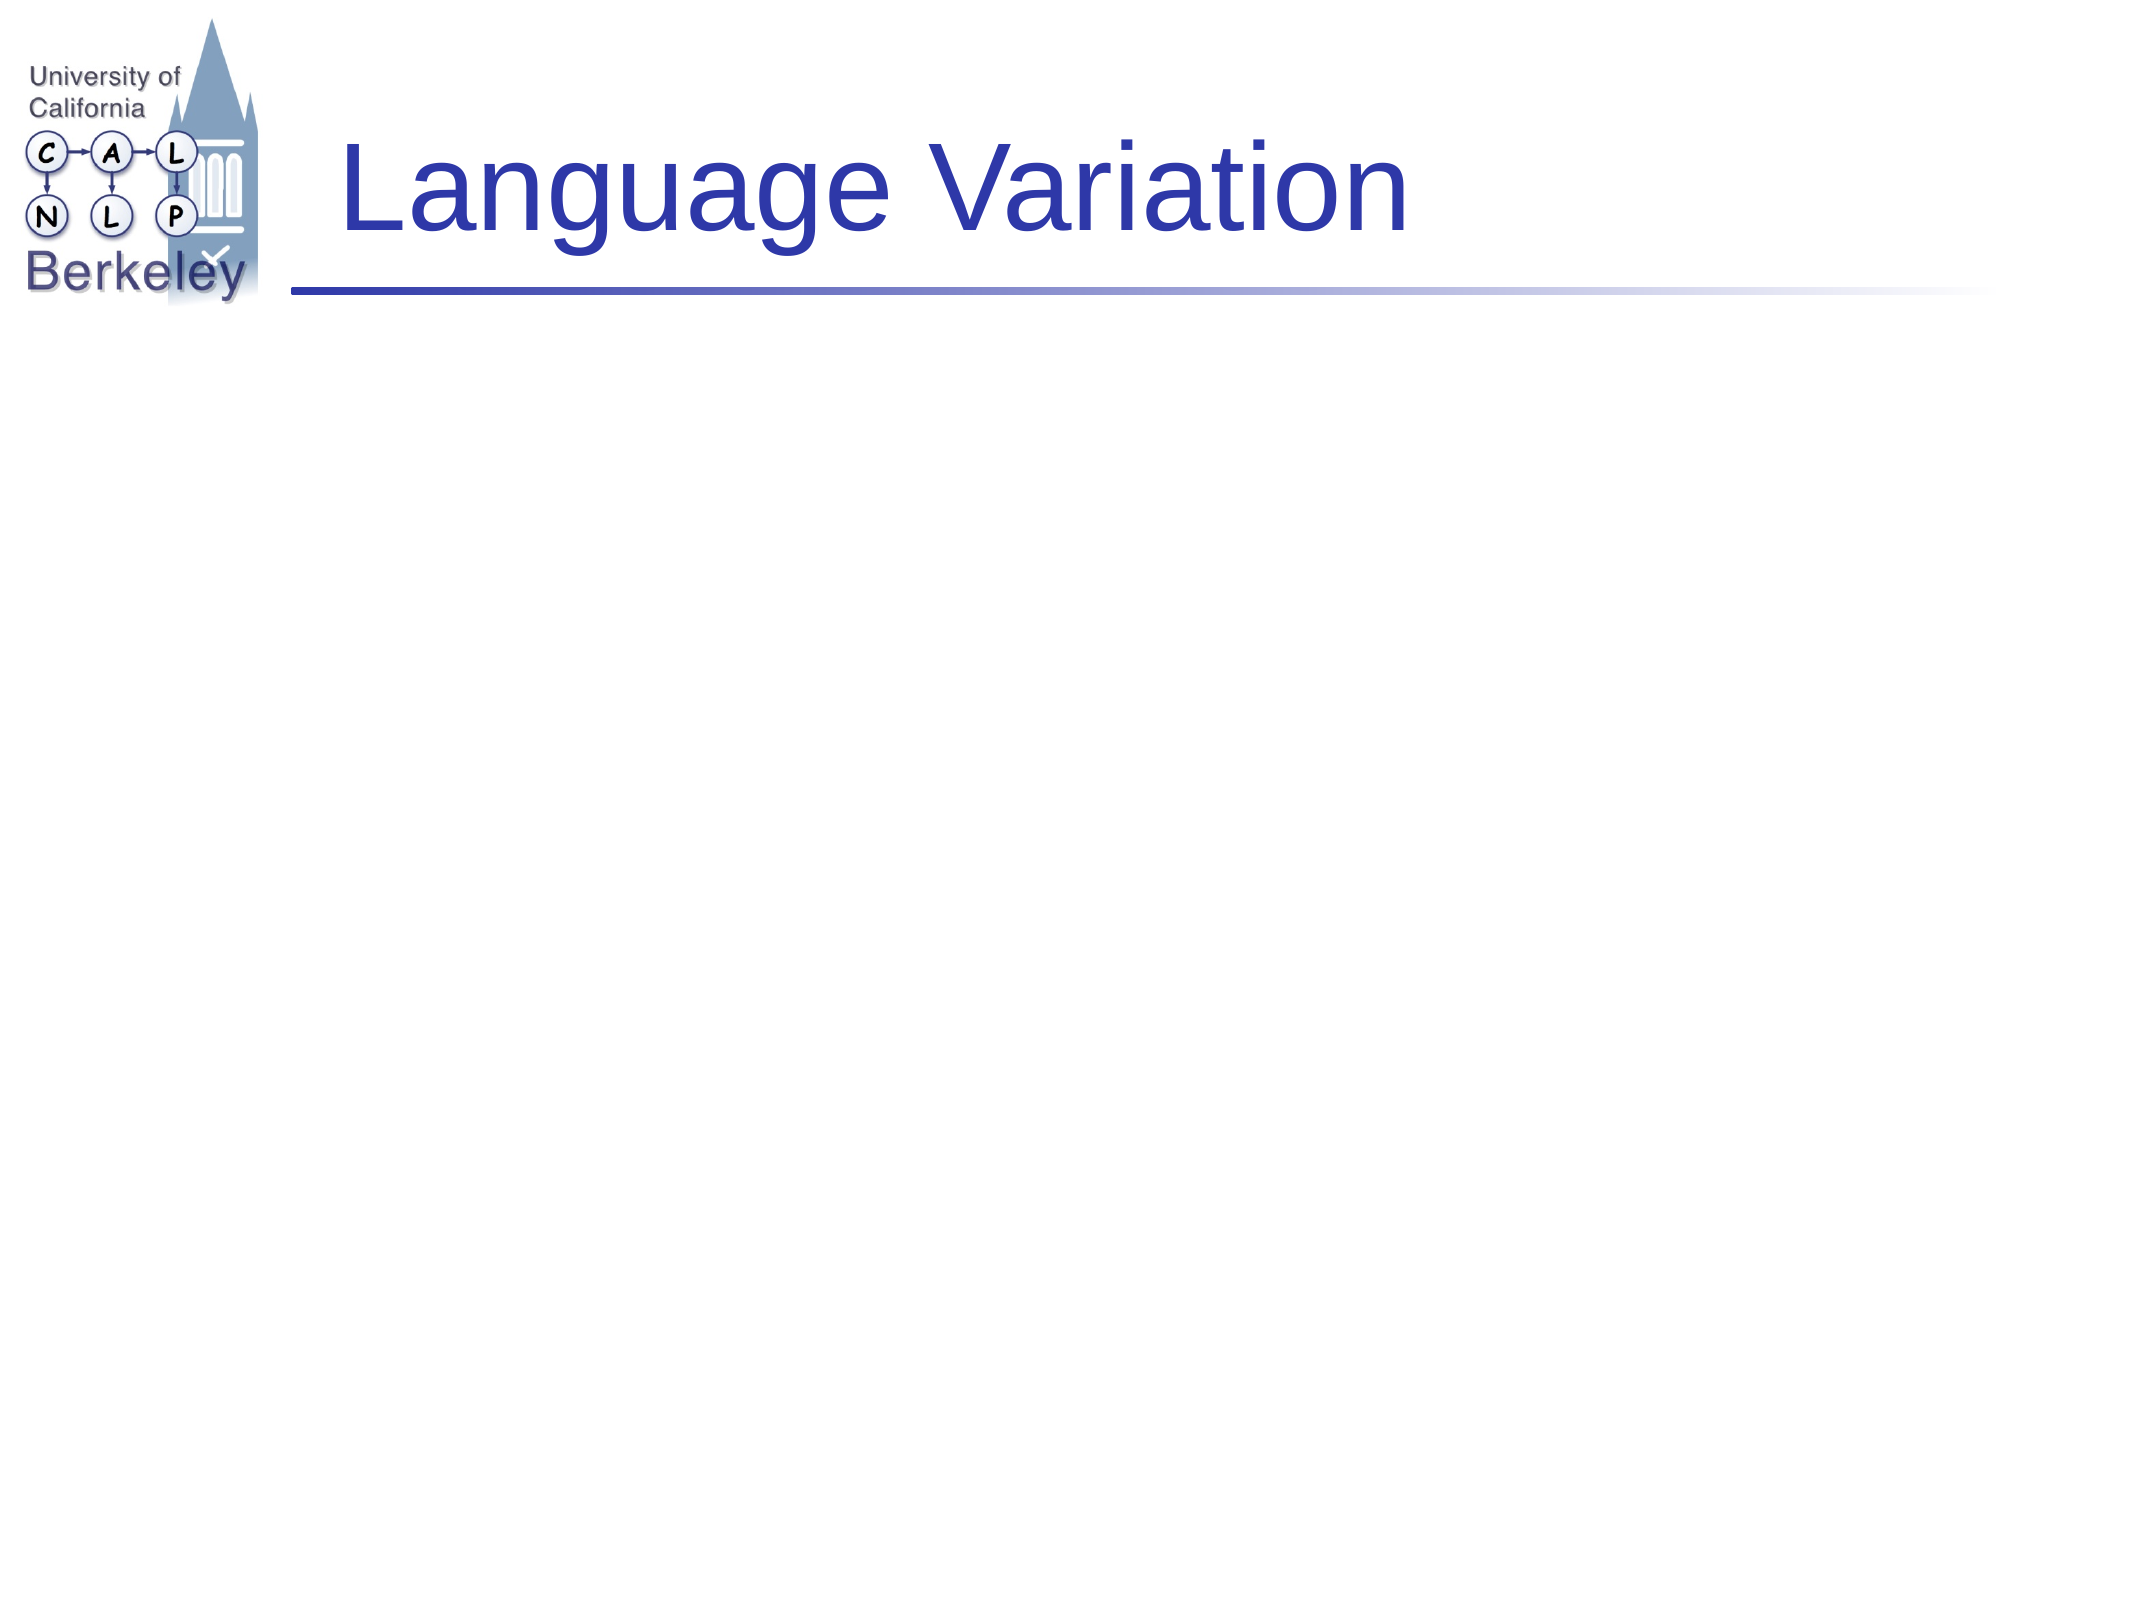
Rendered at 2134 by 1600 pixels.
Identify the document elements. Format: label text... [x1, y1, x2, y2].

picture [21, 17, 299, 367]
title Language Variation [316, 73, 1992, 288]
